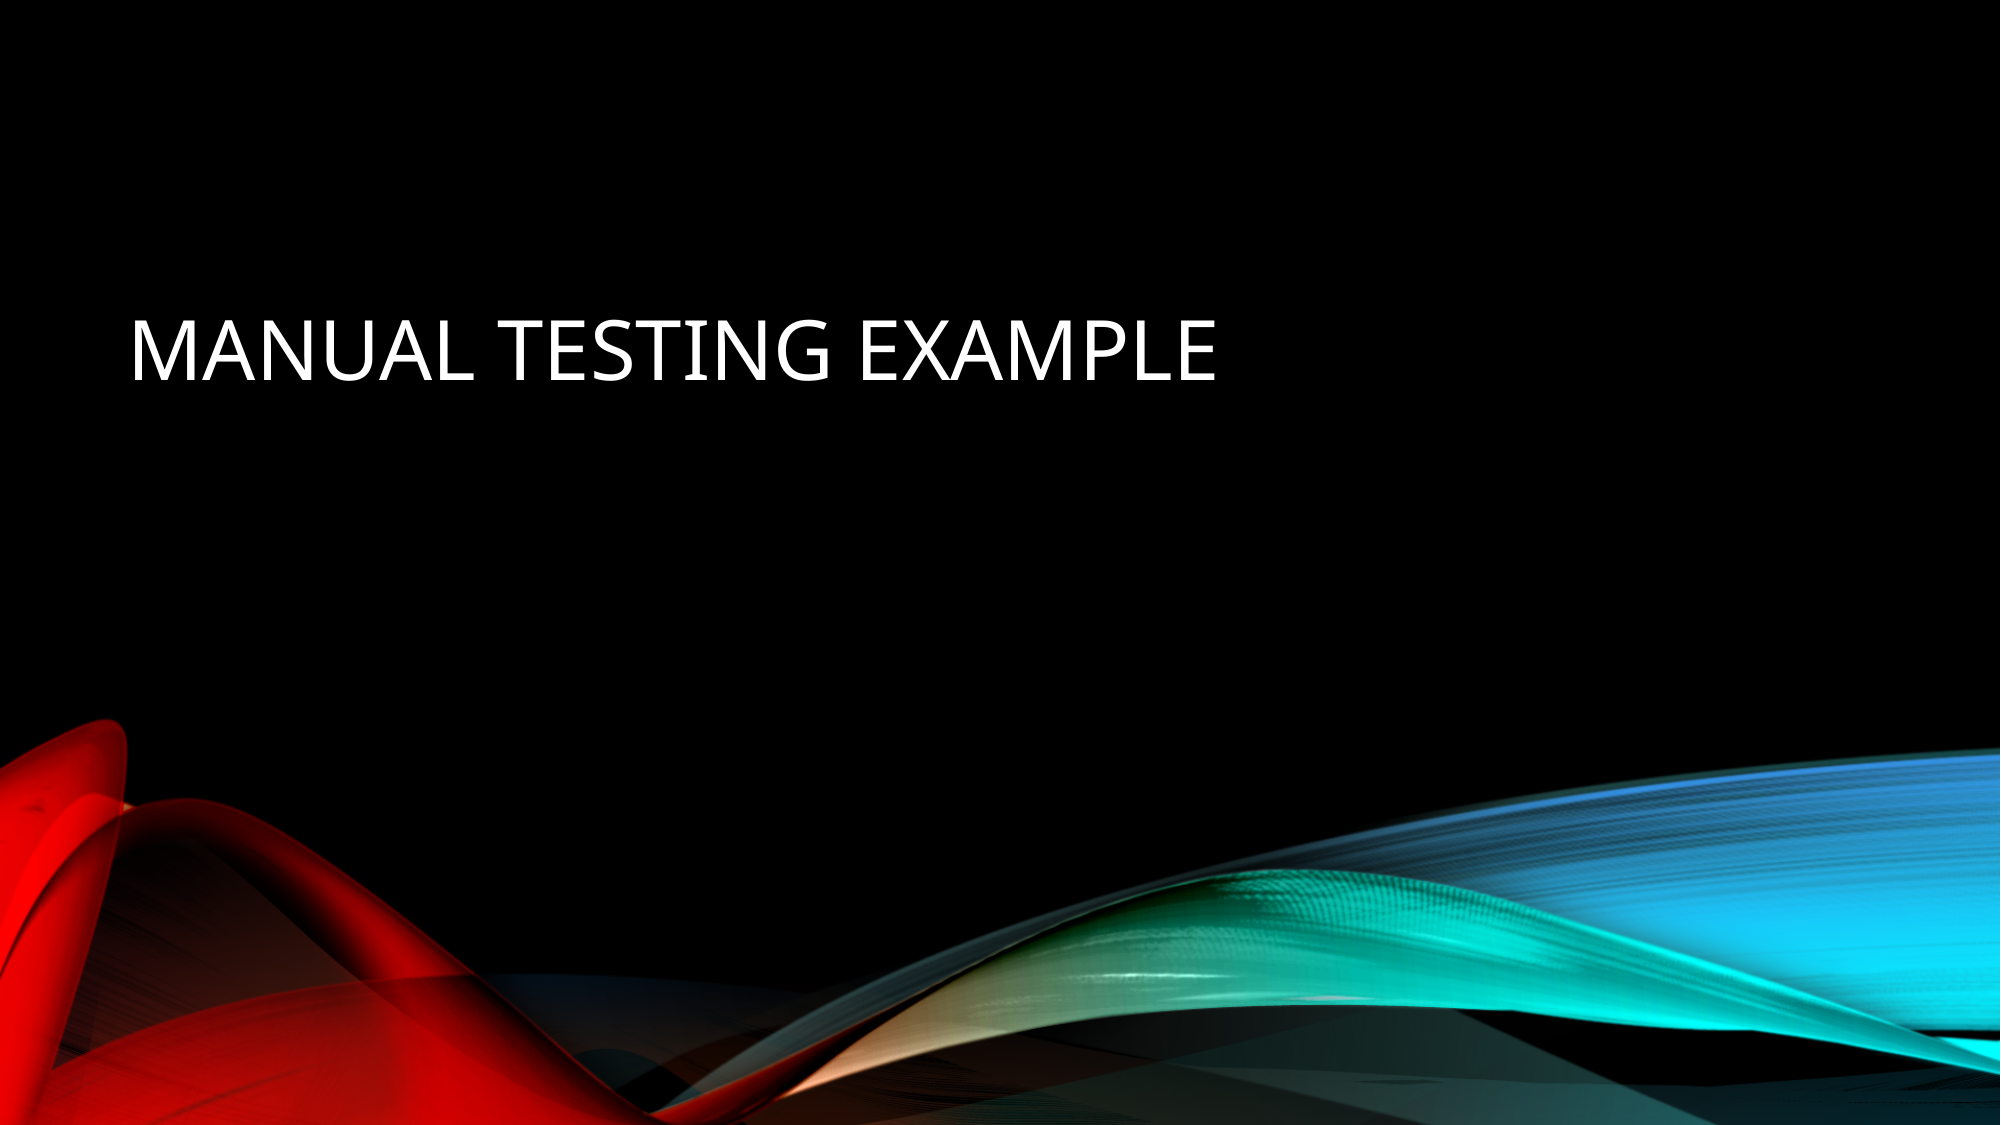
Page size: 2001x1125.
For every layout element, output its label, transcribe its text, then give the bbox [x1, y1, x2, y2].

picture [0, 717, 2000, 1125]
title Manual Testing Example [112, 123, 1888, 584]
